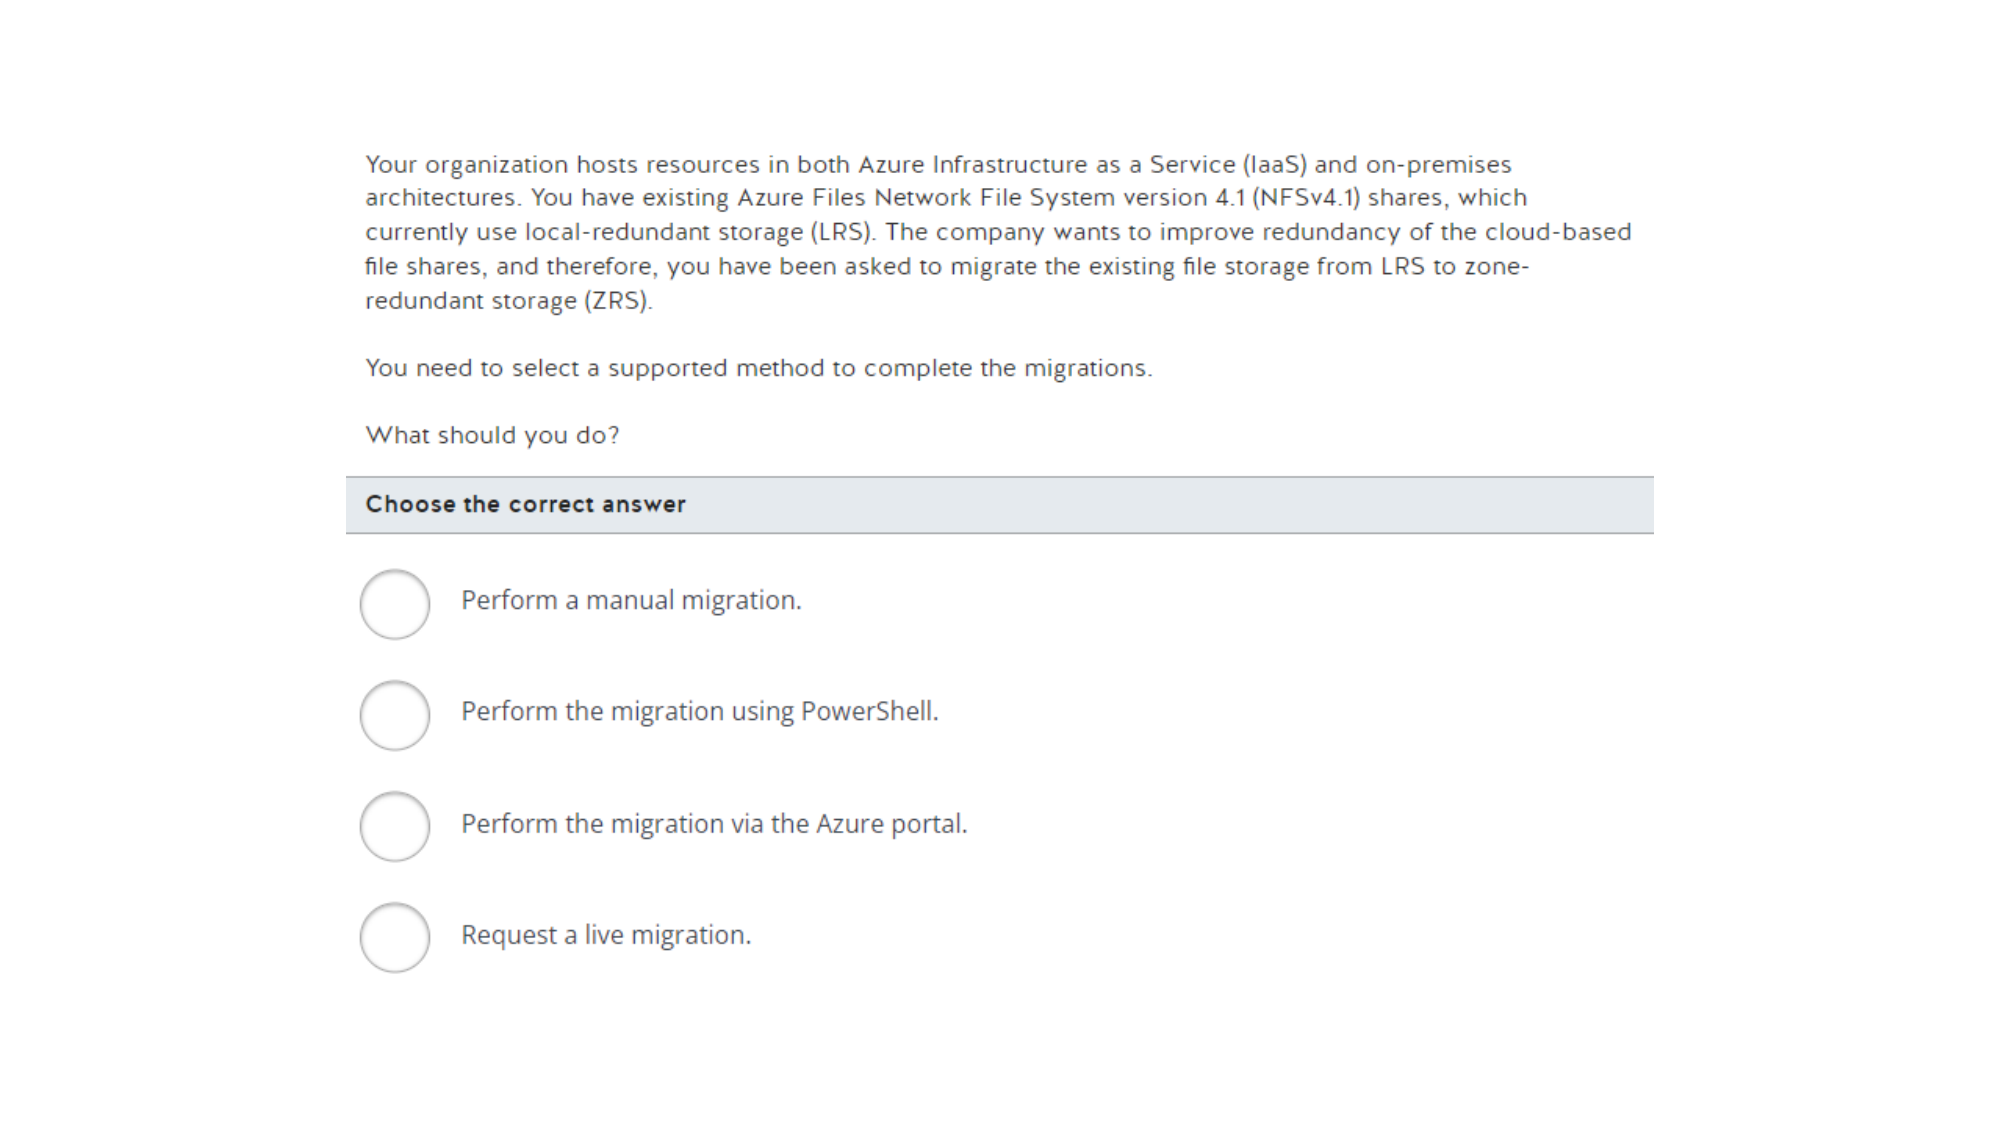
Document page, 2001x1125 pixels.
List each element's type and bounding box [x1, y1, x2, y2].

picture [346, 137, 1654, 988]
